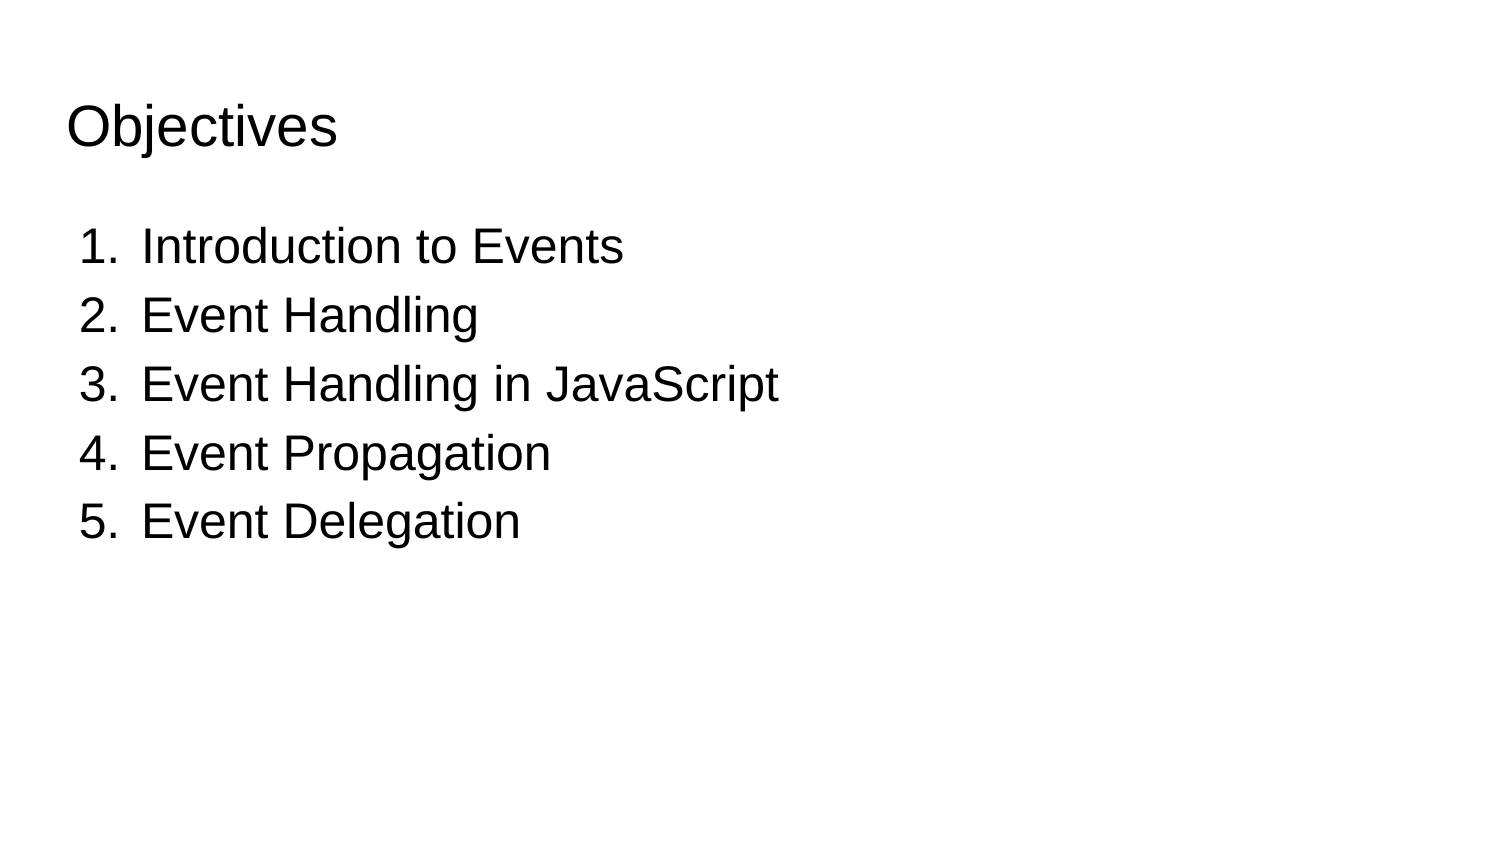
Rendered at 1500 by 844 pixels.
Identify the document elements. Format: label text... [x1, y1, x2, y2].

title Objectives [51, 72, 1449, 167]
list Introduction to Events Event Handling Event Handling in JavaScript Event Propagation Event Delegation [51, 189, 1449, 750]
